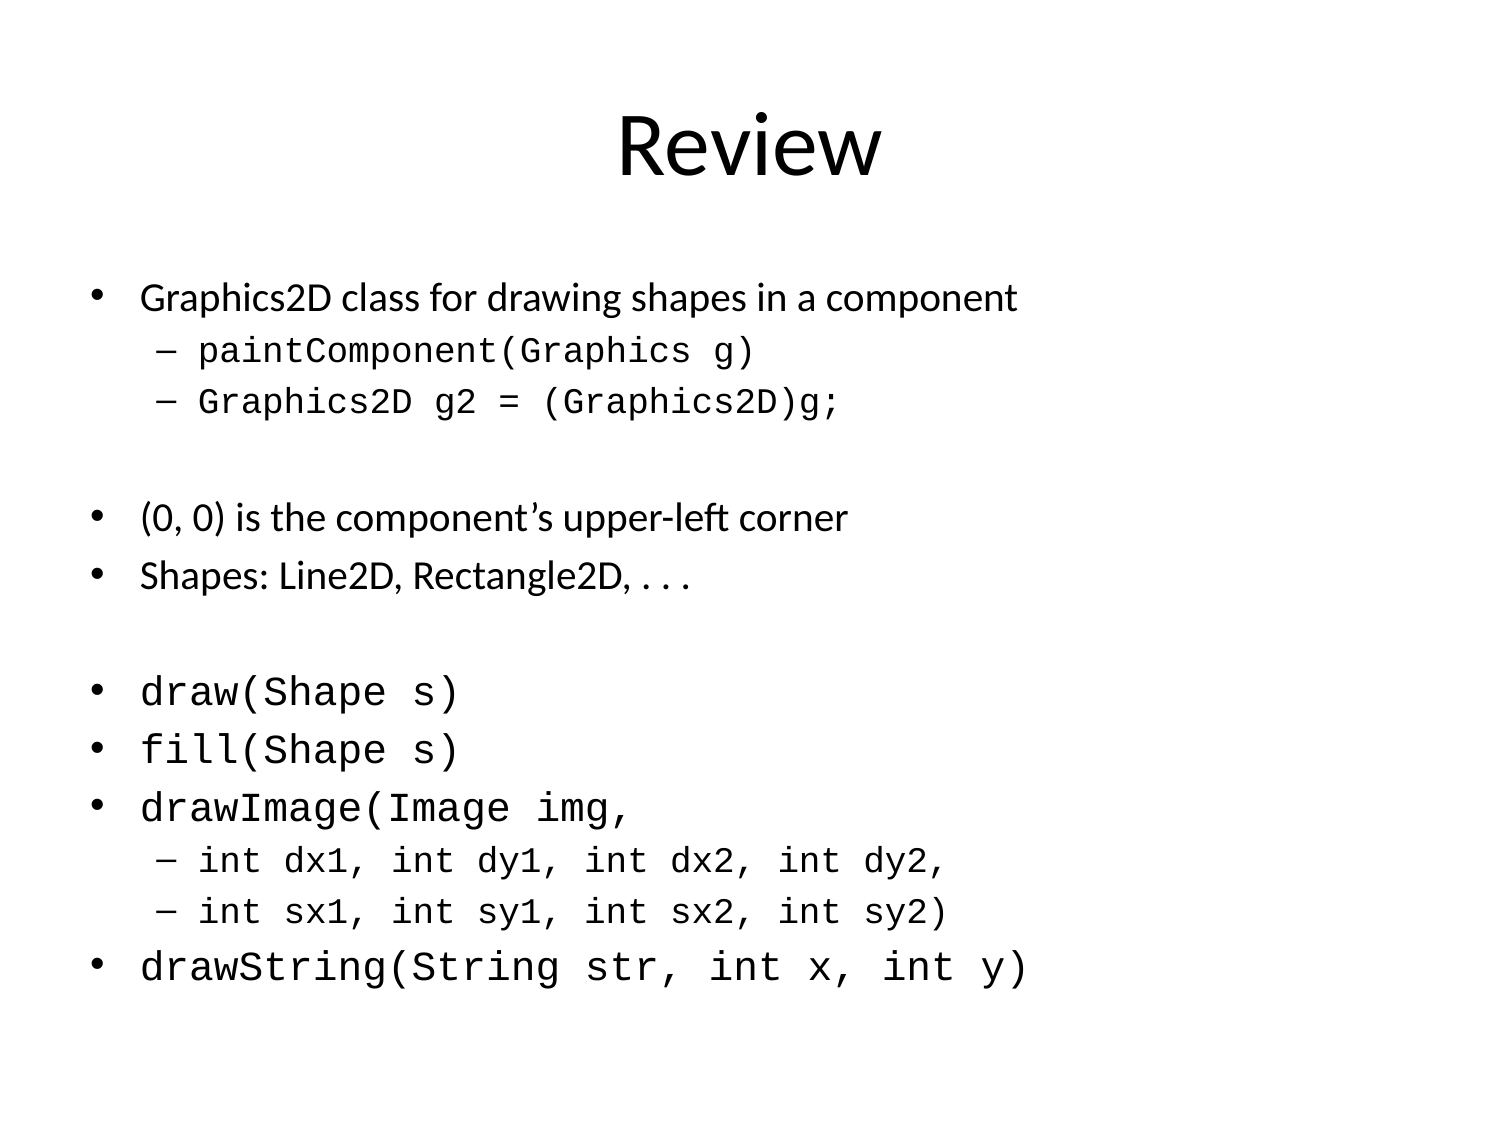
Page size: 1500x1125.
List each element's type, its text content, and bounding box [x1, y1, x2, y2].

title Review [75, 45, 1425, 233]
list Graphics2D class for drawing shapes in a component paintComponent(Graphics g) Graphics2D g2 = (Graphics2D)g; (0, 0) is the component’s upper-left corner Shapes: Line2D, Rectangle2D, . . . draw(Shape s) fill(Shape s) drawImage(Image img, int dx1, int dy1, int dx2, int dy2, int sx1, int sy1, int sx2, int sy2) drawString(String str, int x, int y) [75, 262, 1425, 1005]
